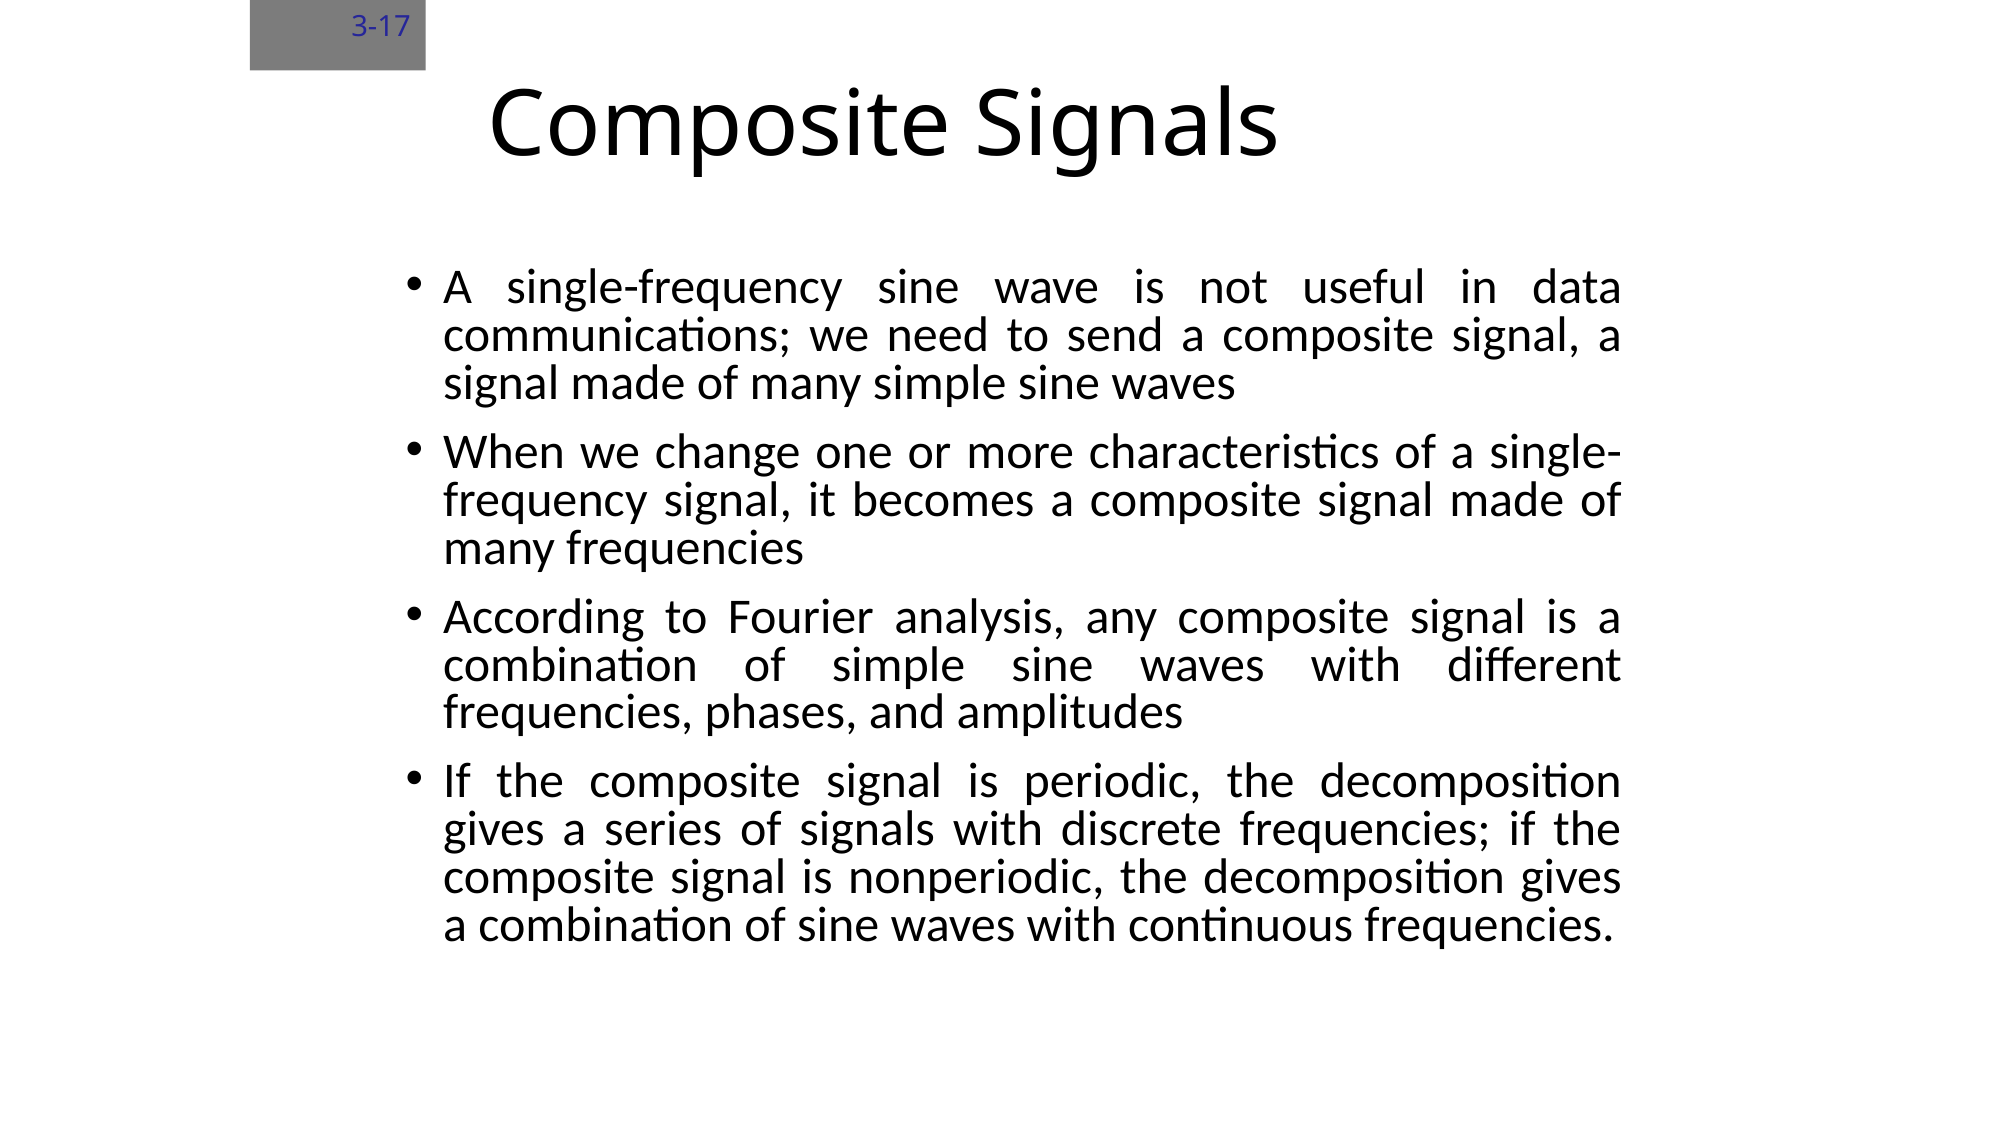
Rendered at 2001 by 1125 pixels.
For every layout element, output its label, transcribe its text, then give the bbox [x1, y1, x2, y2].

text_box 3-17 [249, 0, 426, 71]
list A single-frequency sine wave is not useful in data communications; we need to send a composite signal, a signal made of many simple sine waves When we change one or more characteristics of a single-frequency signal, it becomes a composite signal made of many frequencies According to Fourier analysis, any composite signal is a combination of simple sine waves with different frequencies, phases, and amplitudes If the composite signal is periodic, the decomposition gives a series of signals with discrete frequencies; if the composite signal is nonperiodic, the decomposition gives a combination of sine waves with continuous frequencies. [390, 257, 1638, 1000]
title Composite Signals [472, 40, 1493, 211]
